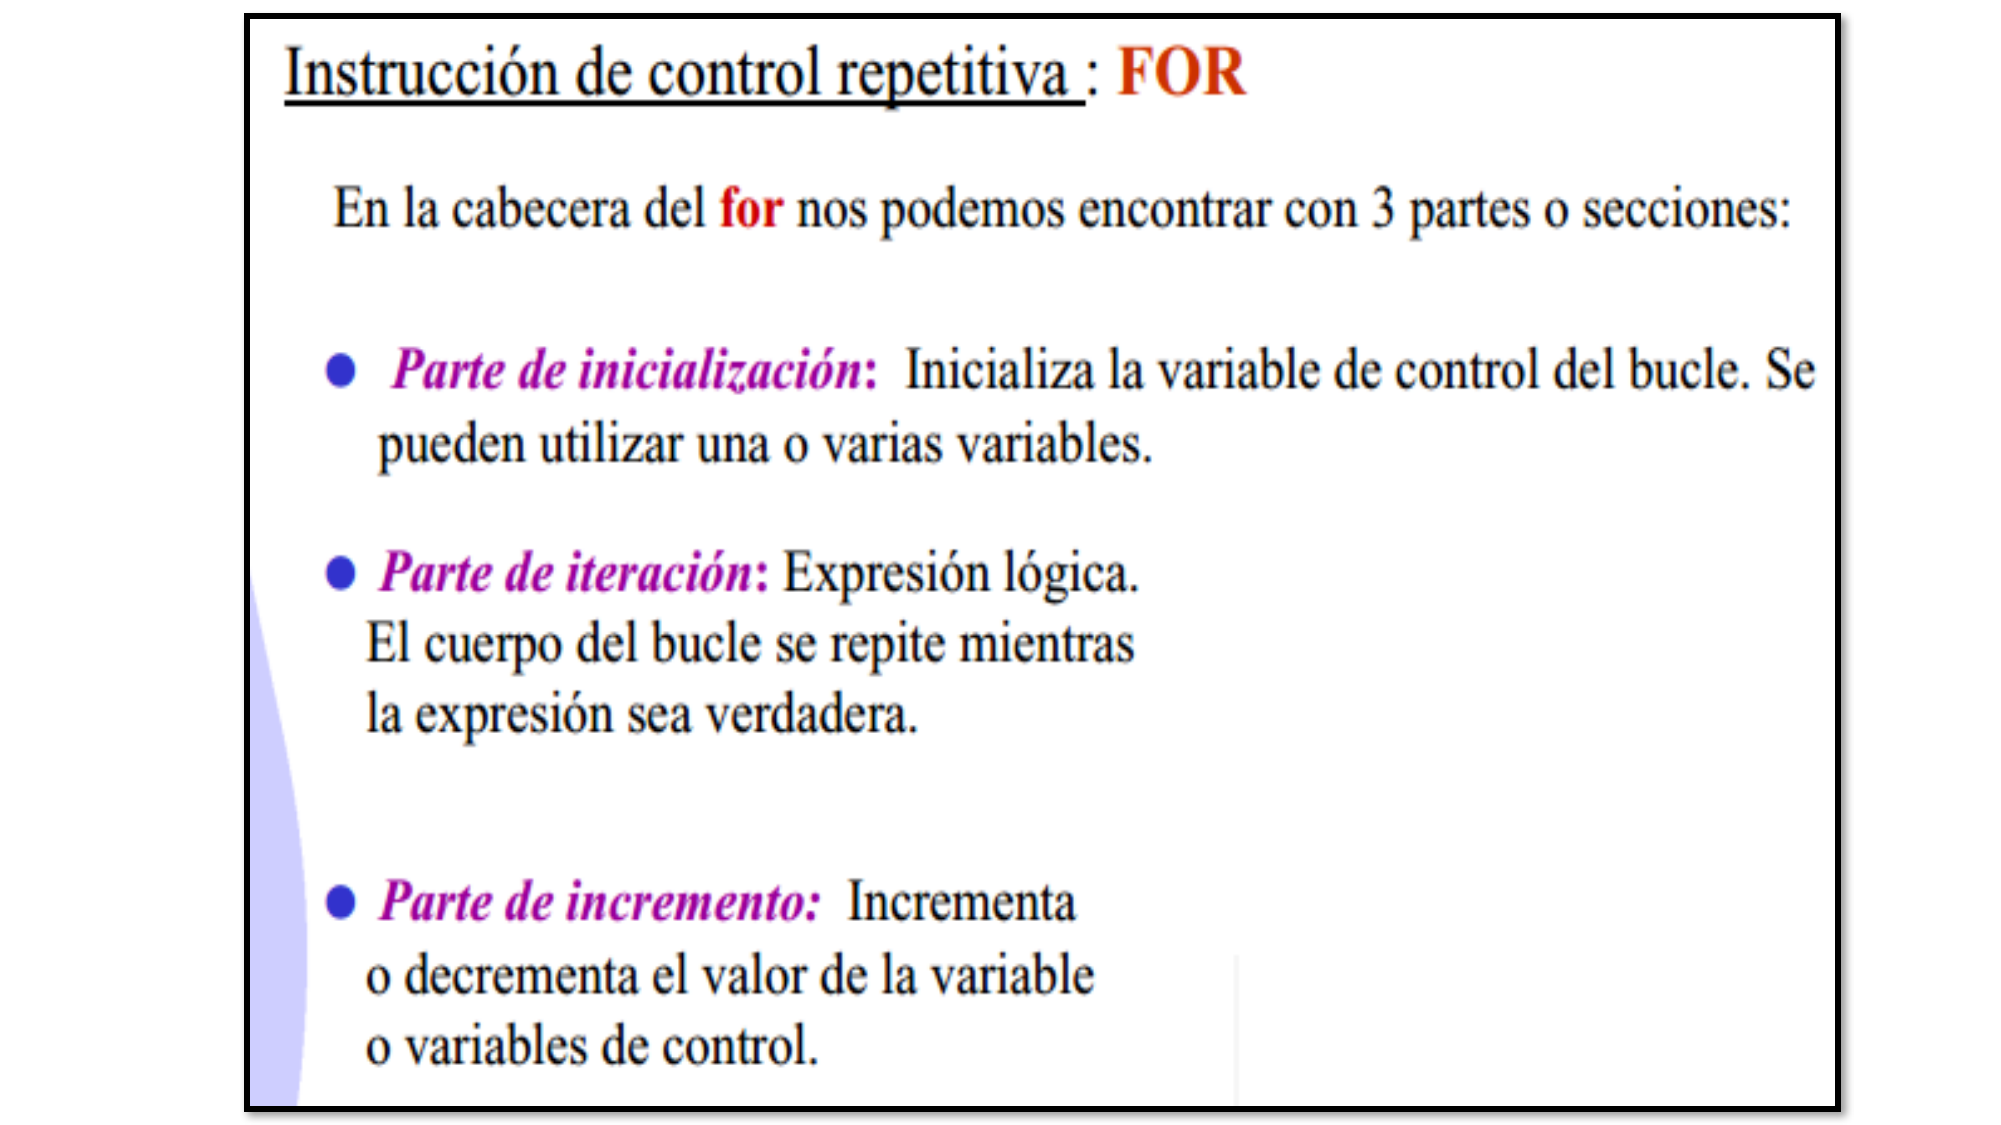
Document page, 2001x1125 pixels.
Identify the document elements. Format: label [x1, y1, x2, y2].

picture [250, 19, 1835, 1106]
